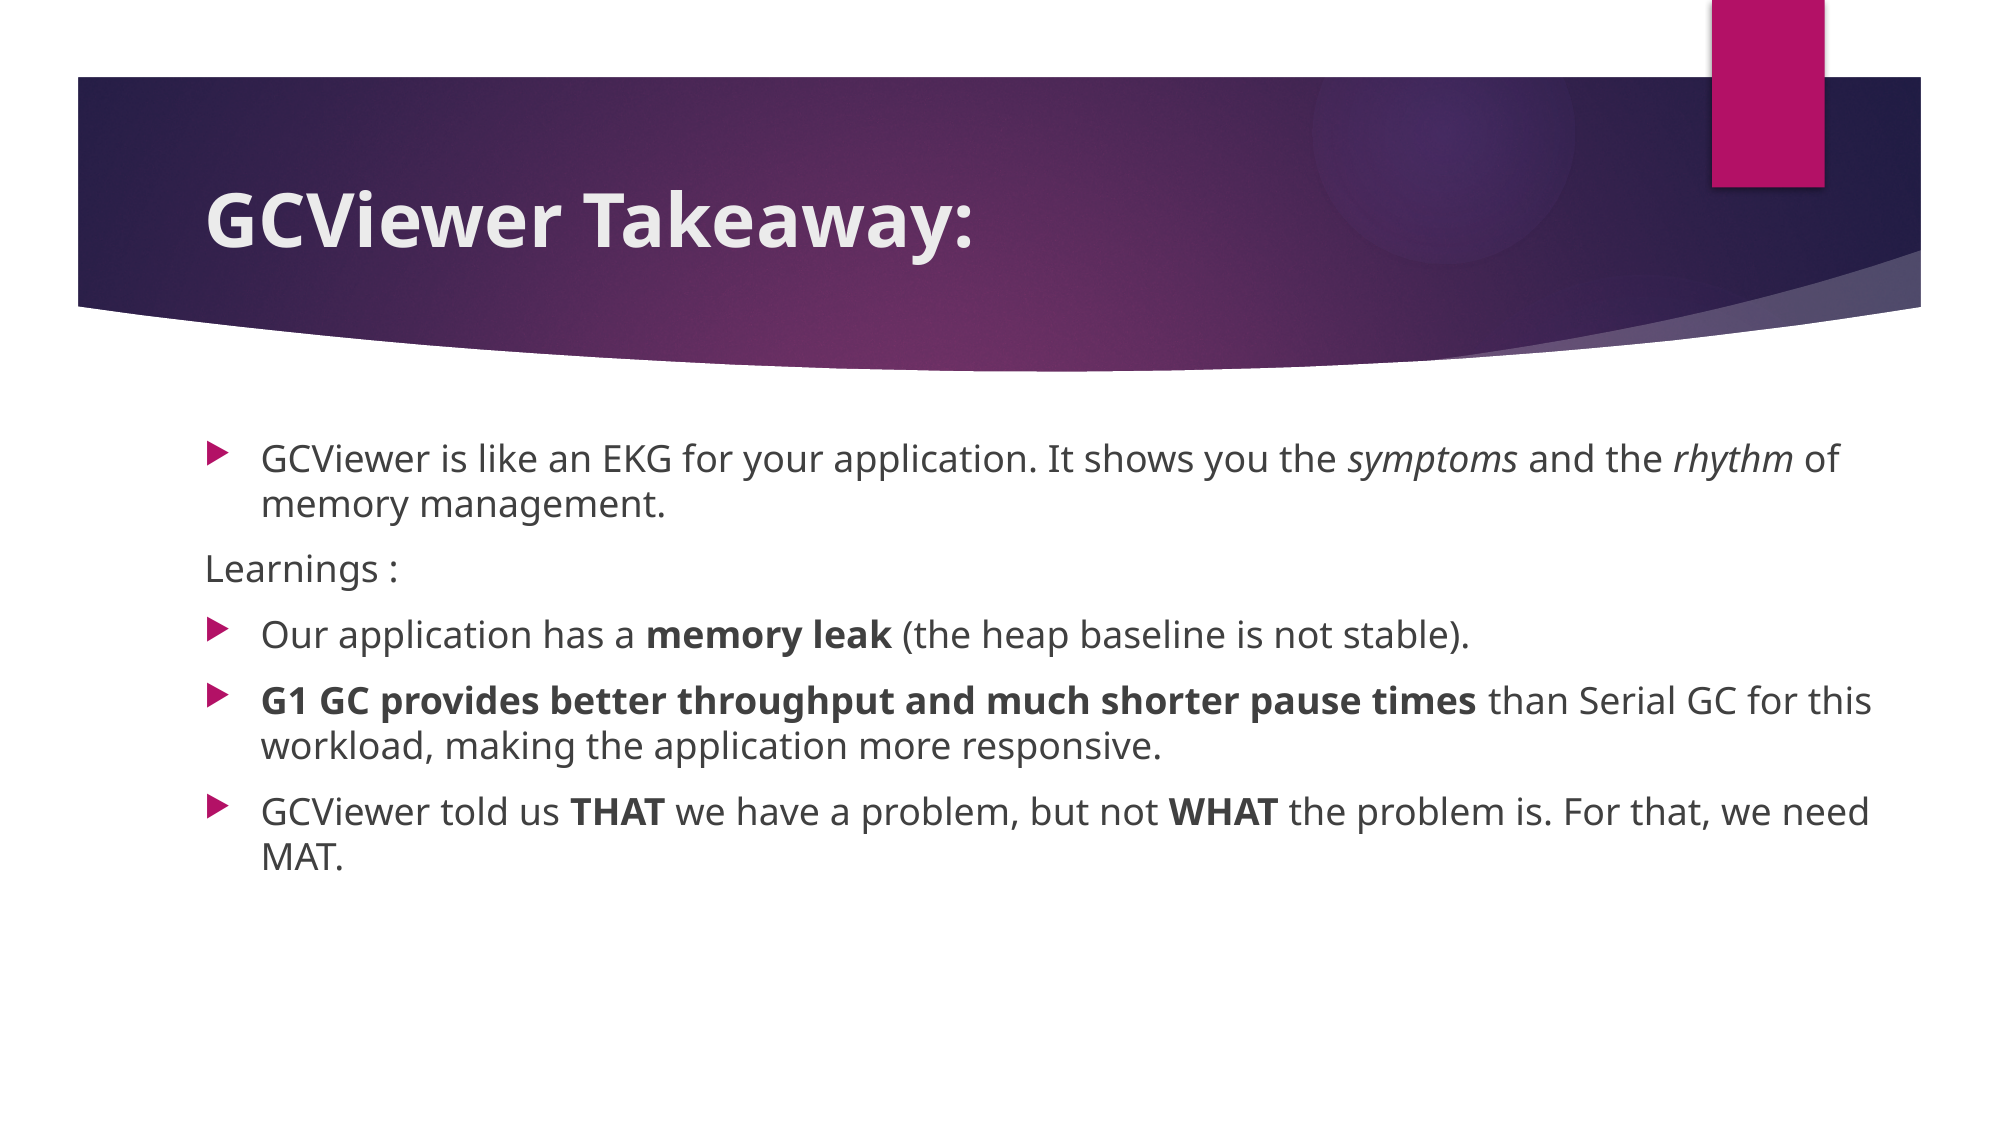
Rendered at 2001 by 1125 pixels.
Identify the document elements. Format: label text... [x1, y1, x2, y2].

list GCViewer is like an EKG for your application. It shows you the symptoms and the rhythm of memory management. Learnings : Our application has a memory leak (the heap baseline is not stable). G1 GC provides better throughput and much shorter pause times than Serial GC for this workload, making the application more responsive. GCViewer told us THAT we have a problem, but not WHAT the problem is. For that, we need MAT. [189, 427, 1919, 1054]
title GCViewer Takeaway: [189, 159, 1627, 276]
